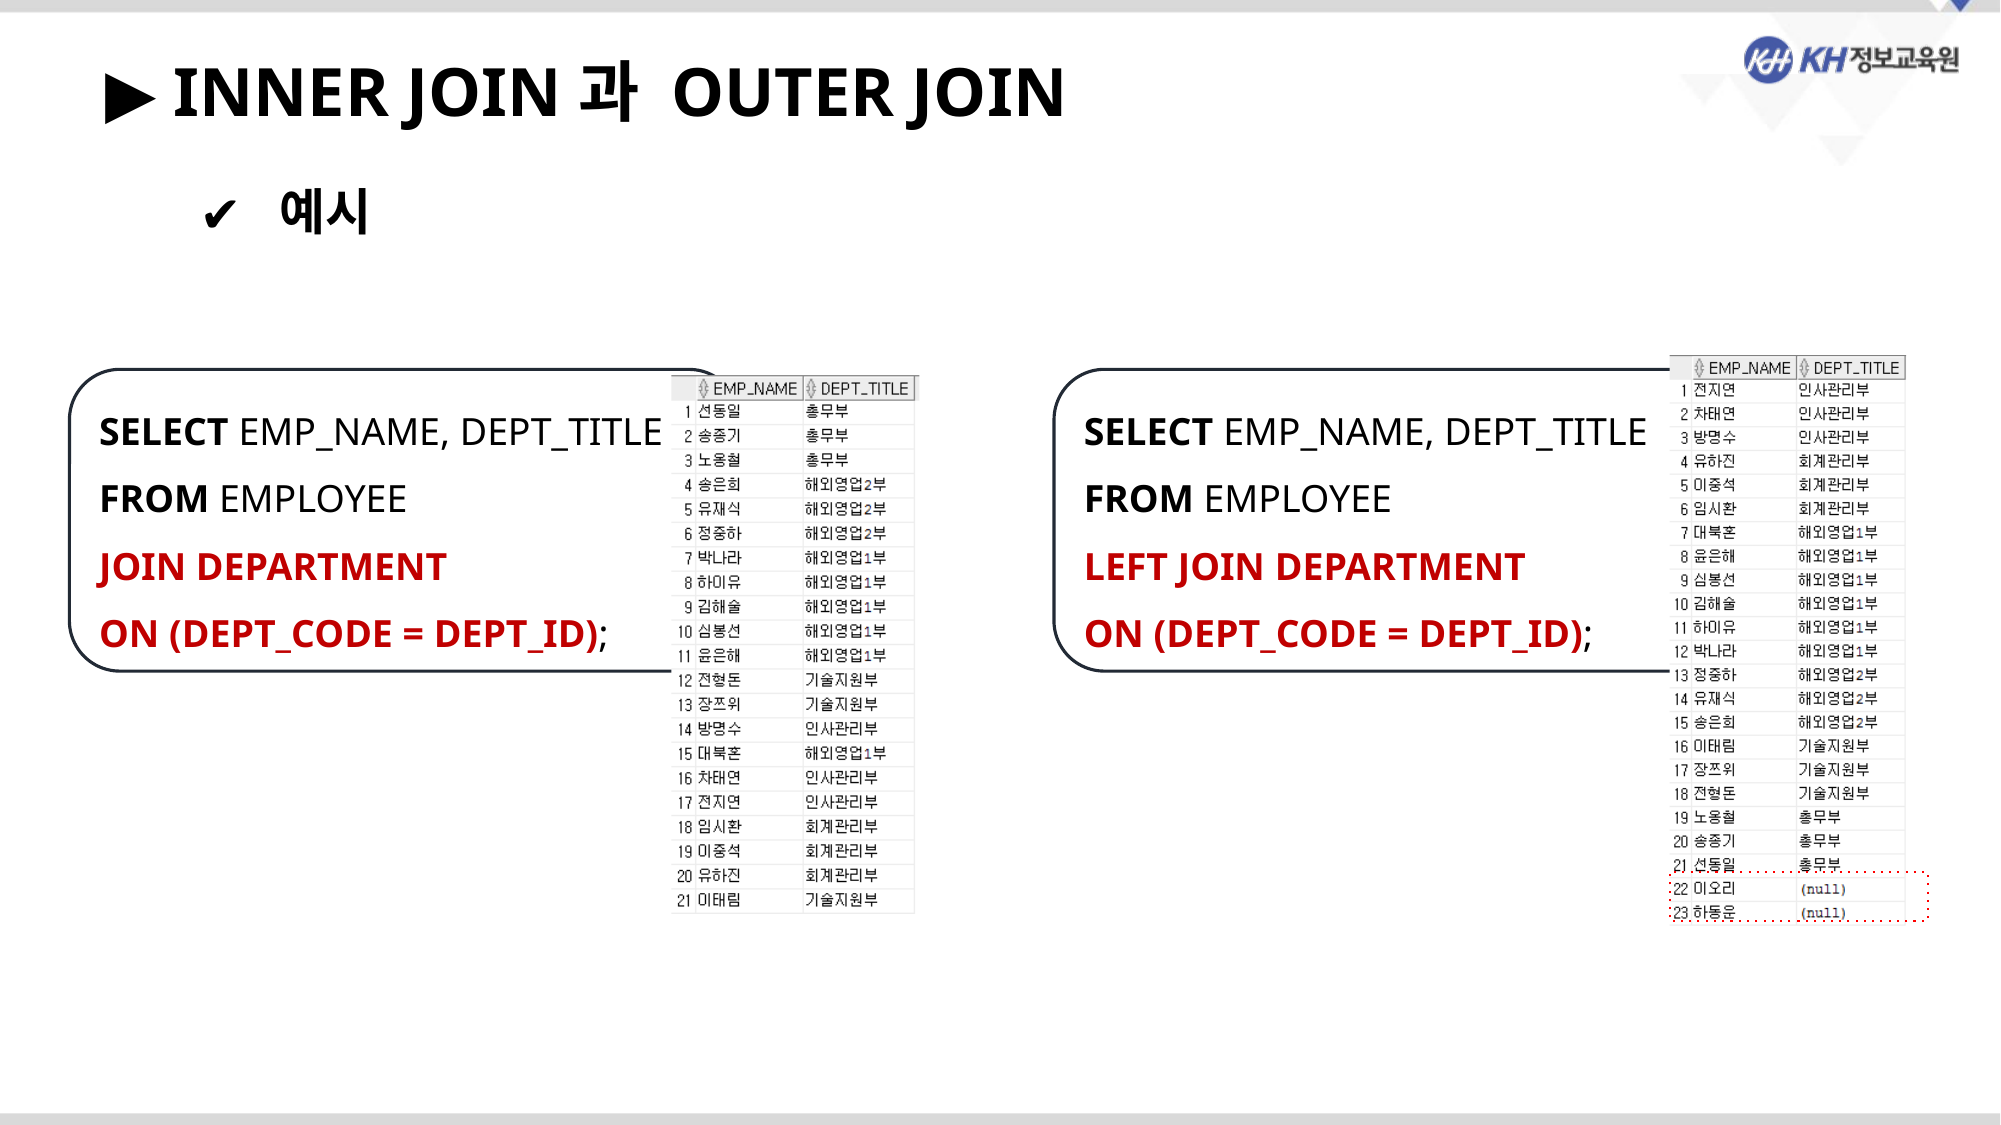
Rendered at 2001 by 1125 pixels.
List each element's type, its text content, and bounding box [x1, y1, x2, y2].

picture [0, 0, 2001, 1113]
text_box 예시 [184, 172, 391, 248]
text_box ▶ INNER JOIN과 OUTER JOIN [90, 42, 1980, 138]
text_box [69, 354, 1929, 927]
